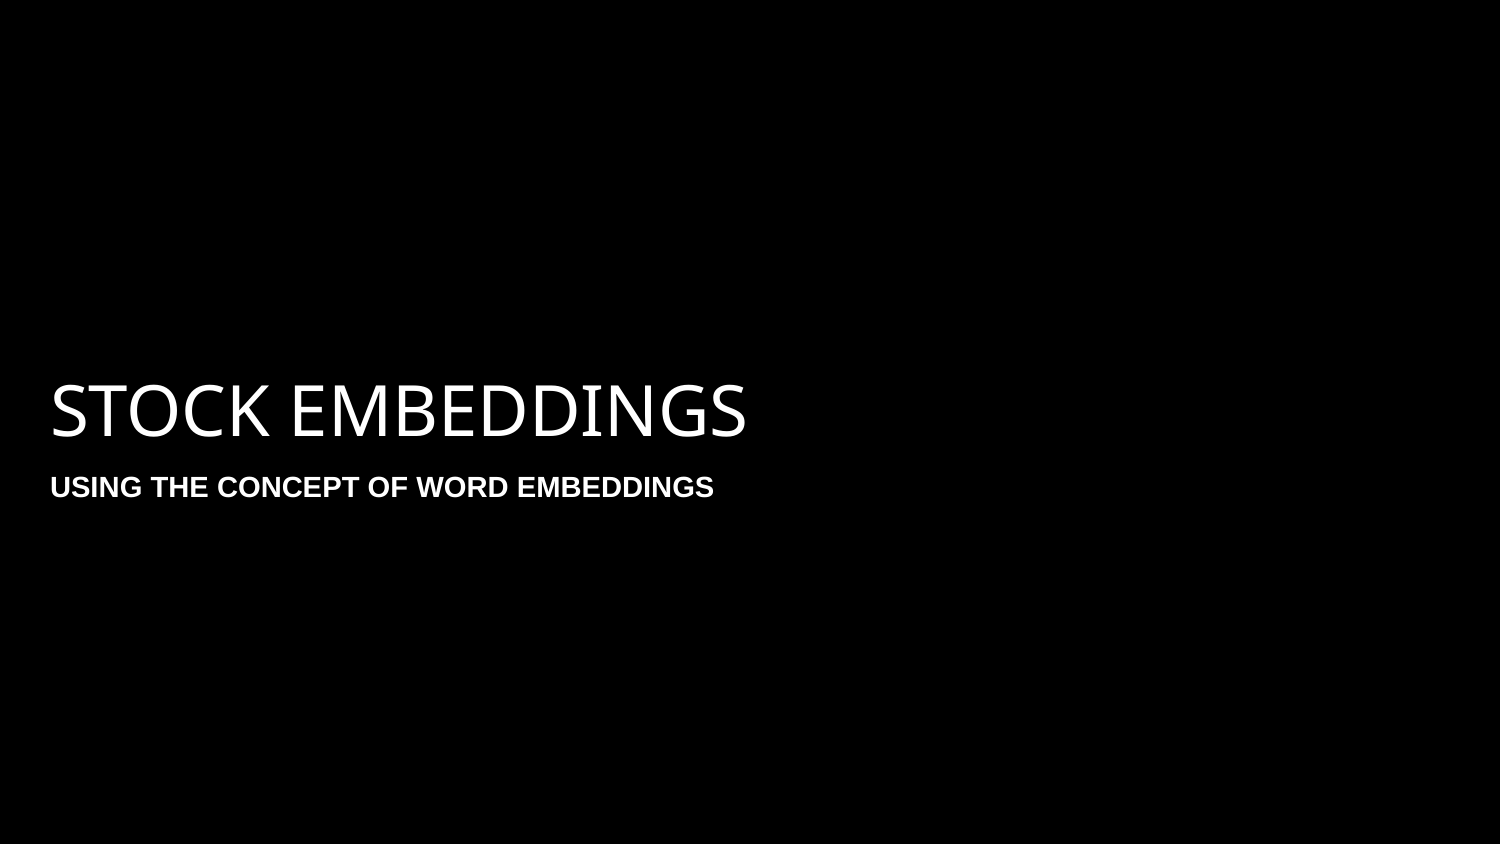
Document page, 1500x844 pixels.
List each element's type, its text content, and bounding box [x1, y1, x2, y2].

list USING THE CONCEPT OF WORD EMBEDDINGS [50, 468, 1450, 523]
title STOCK EMBEDDINGS [50, 242, 1450, 451]
